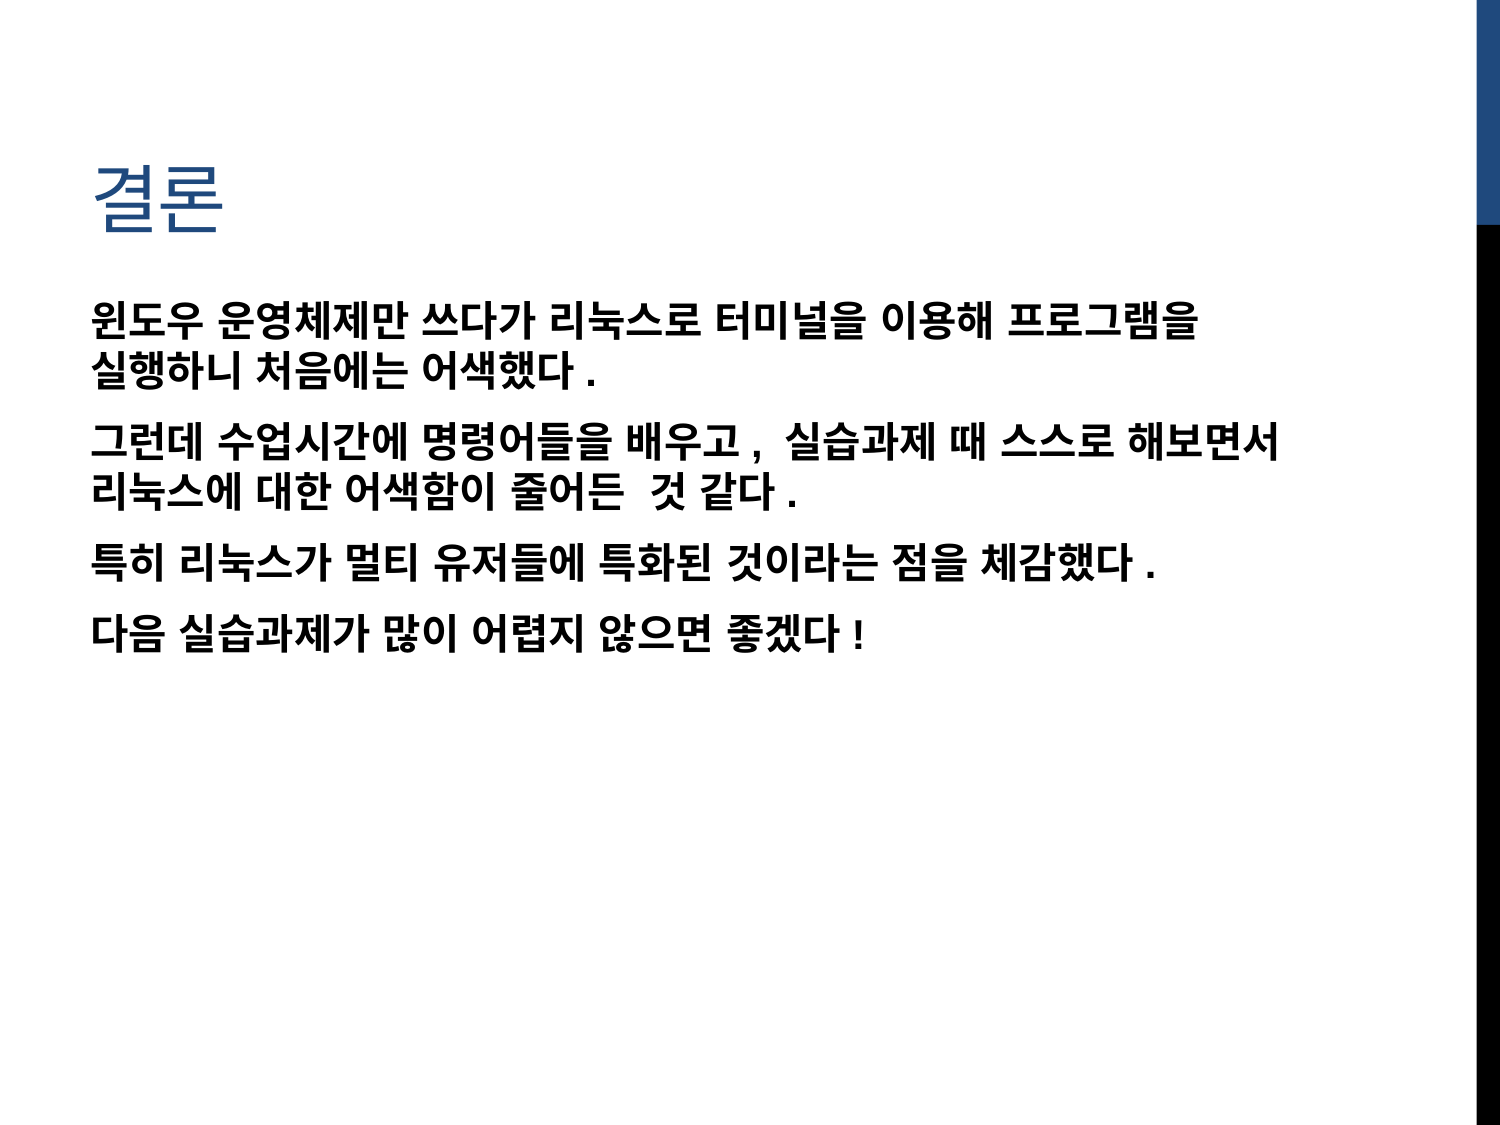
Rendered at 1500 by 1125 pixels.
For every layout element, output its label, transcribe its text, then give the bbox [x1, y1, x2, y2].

title 결론 [75, 25, 1412, 250]
list 윈도우 운영체제만 쓰다가 리눅스로 터미널을 이용해 프로그램을 실행하니 처음에는 어색했다. 그런데 수업시간에 명령어들을 배우고, 실습과제 때 스스로 해보면서 리눅스에 대한 어색함이 줄어든 것 같다. 특히 리눅스가 멀티 유저들에 특화된 것이라는 점을 체감했다. 다음 실습과제가 많이 어렵지 않으면 좋겠다! [75, 287, 1325, 1005]
